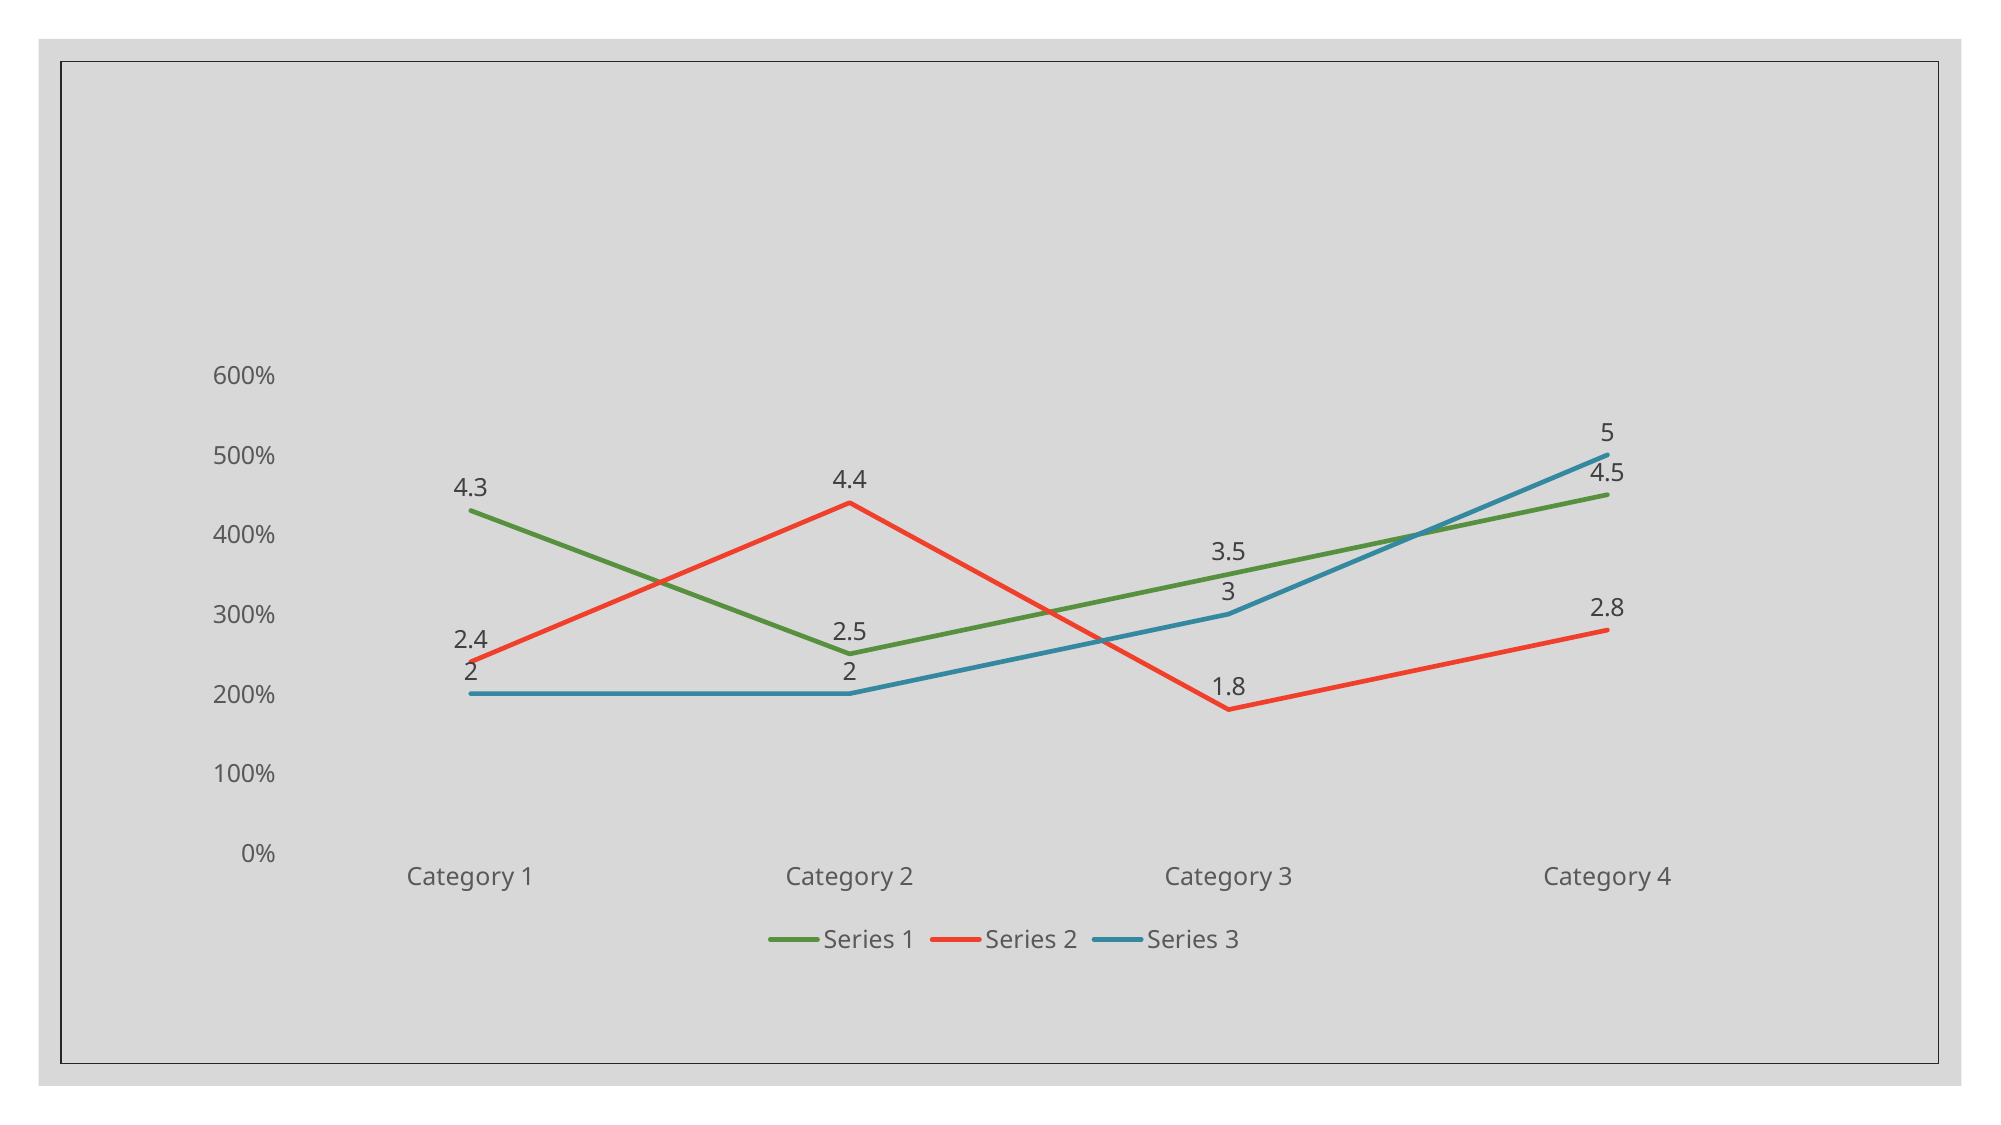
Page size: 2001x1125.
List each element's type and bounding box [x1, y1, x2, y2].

chart [179, 345, 1830, 963]
